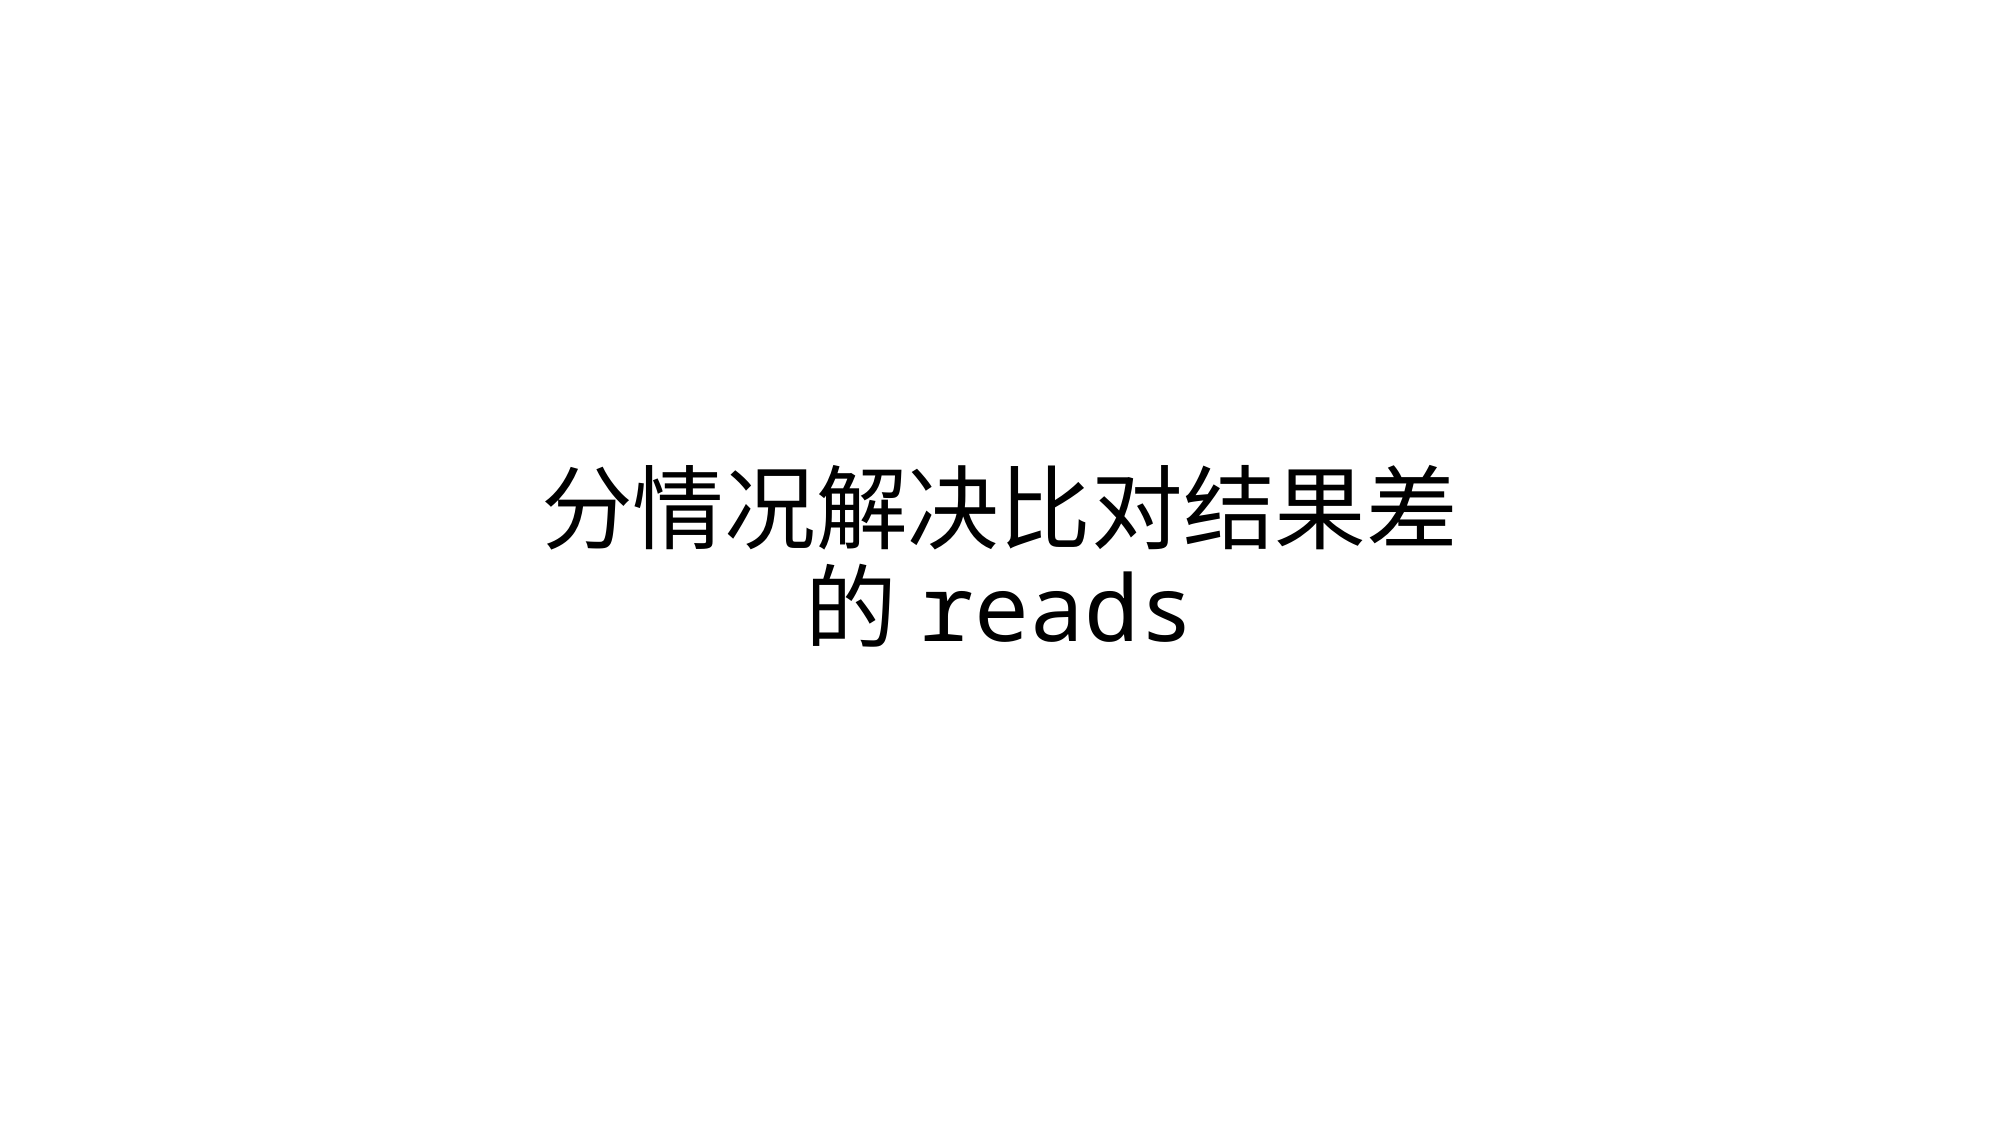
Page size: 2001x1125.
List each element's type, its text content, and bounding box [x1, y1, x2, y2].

title 分情况解决比对结果差的reads [483, 228, 1517, 897]
